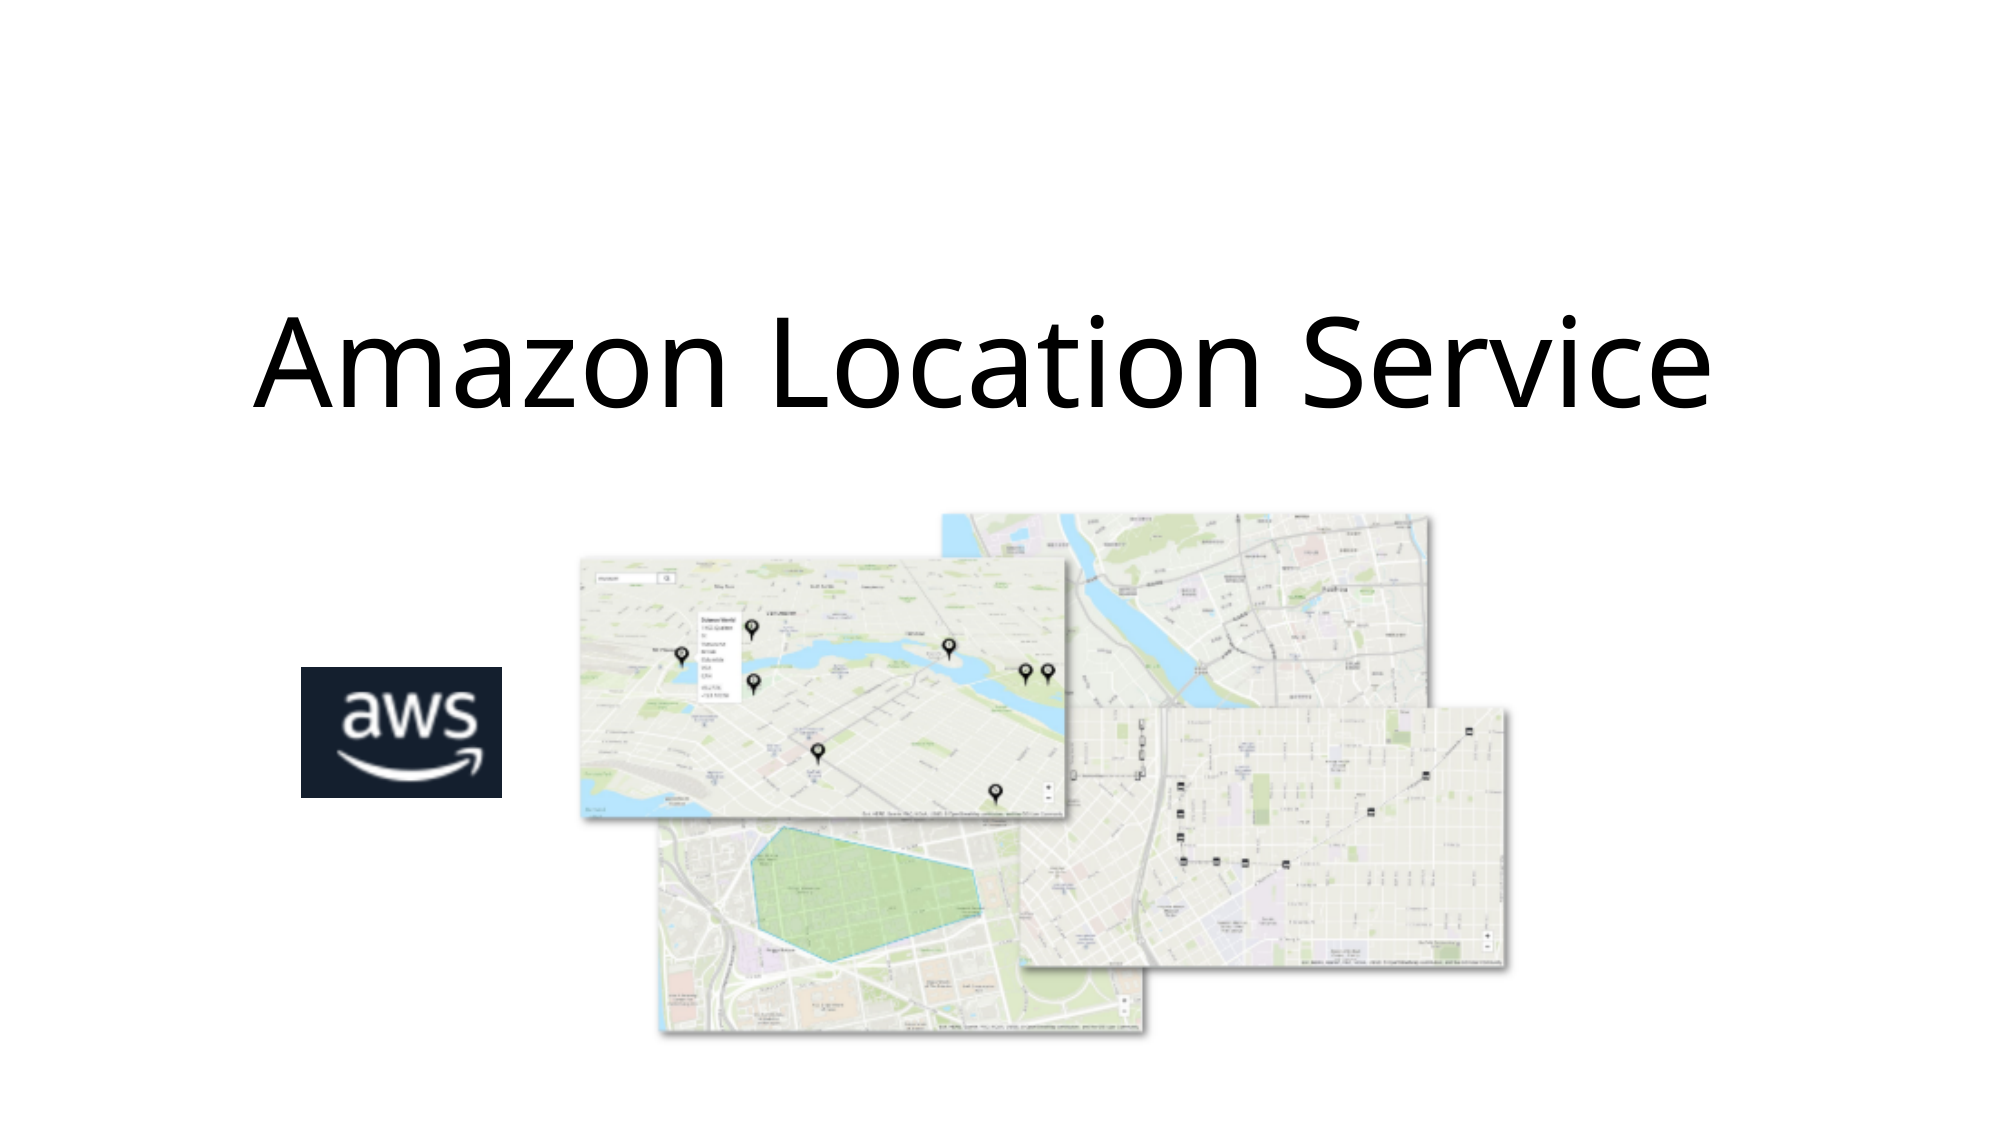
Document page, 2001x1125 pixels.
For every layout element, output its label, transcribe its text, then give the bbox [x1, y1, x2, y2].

picture [536, 437, 1532, 1076]
title Amazon Location Service [235, 50, 1736, 442]
picture [301, 666, 503, 798]
